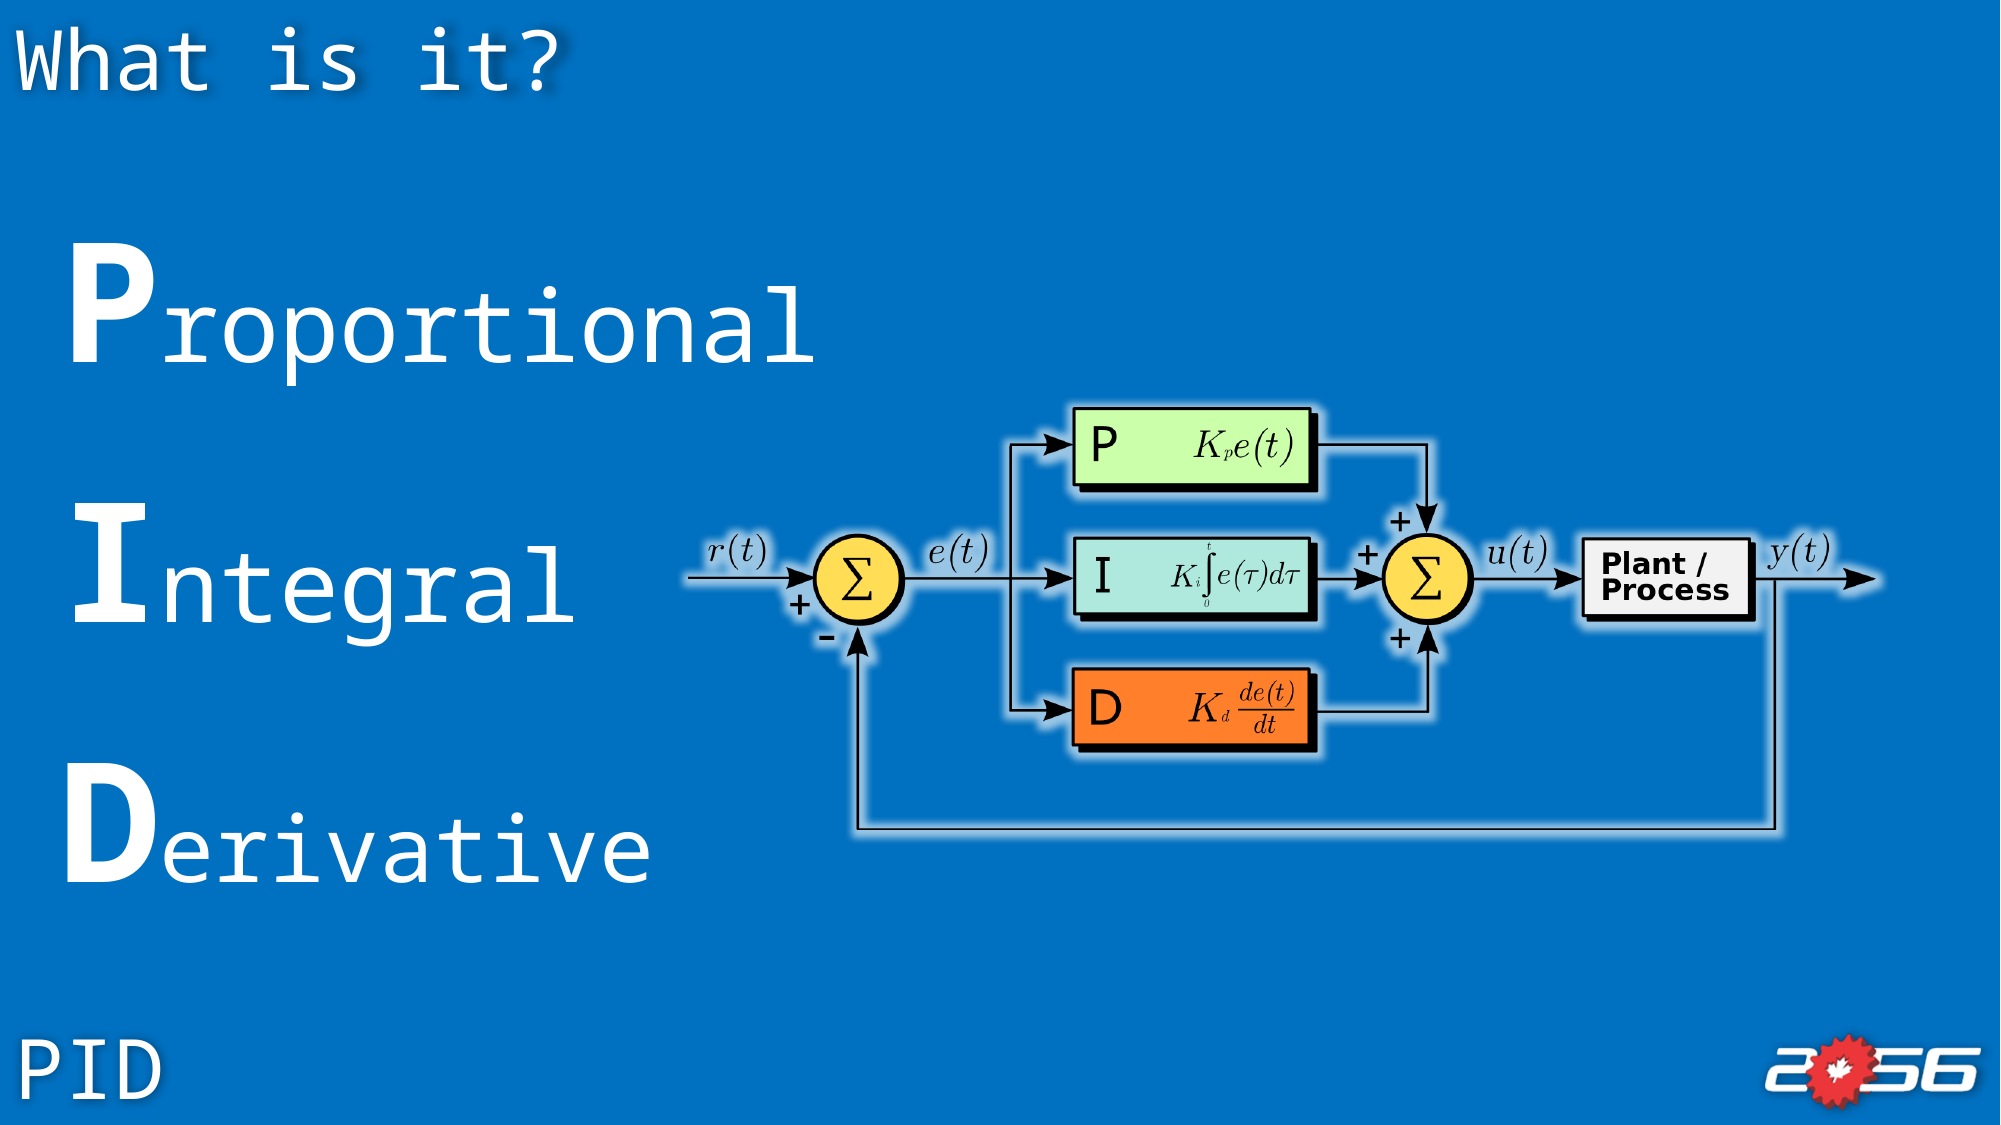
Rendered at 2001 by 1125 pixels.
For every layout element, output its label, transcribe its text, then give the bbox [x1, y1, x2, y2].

text_box What is it? [0, 0, 2000, 115]
picture [687, 407, 1876, 831]
text_box Proportional Integral Derivative [45, 188, 835, 924]
text_box PID [0, 1008, 881, 1124]
picture [1764, 1023, 1982, 1121]
